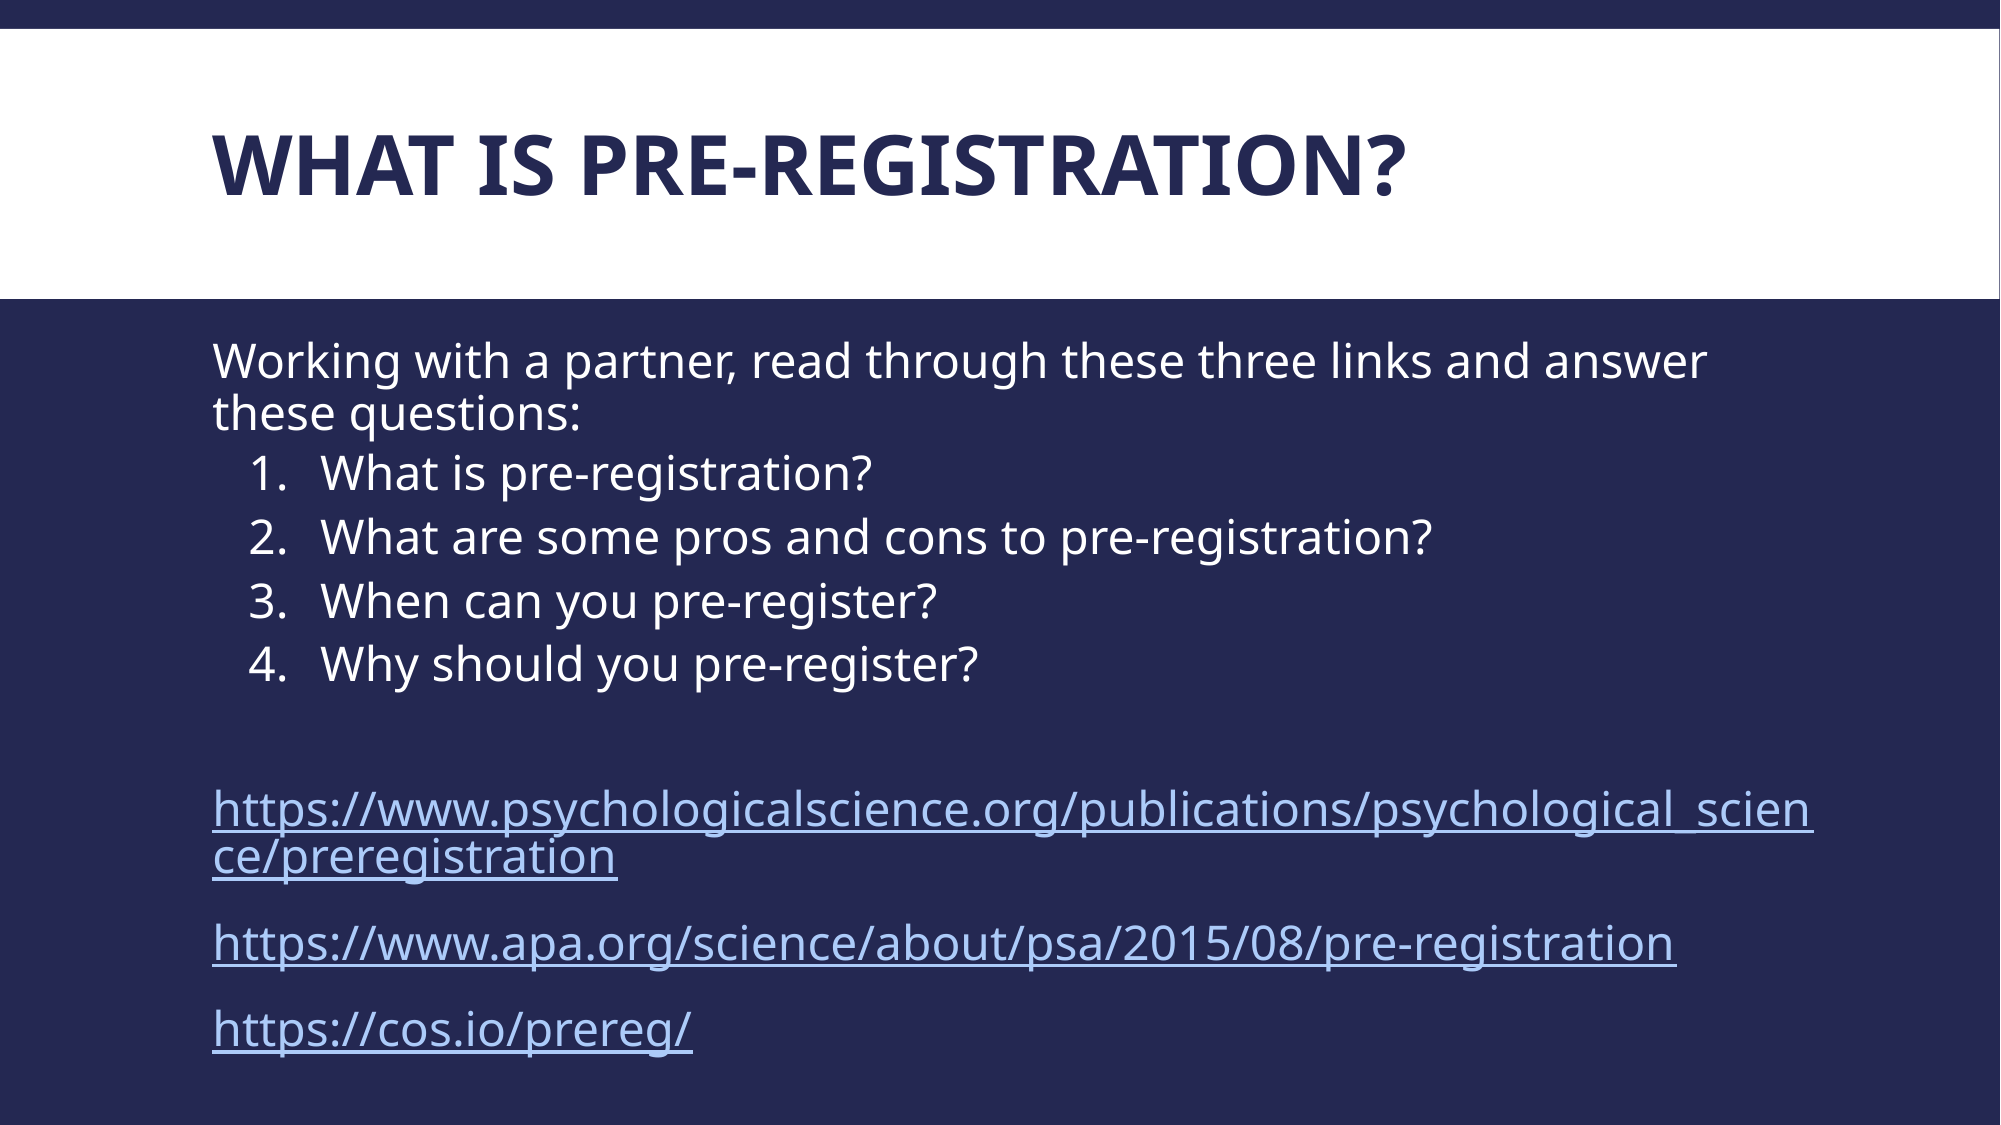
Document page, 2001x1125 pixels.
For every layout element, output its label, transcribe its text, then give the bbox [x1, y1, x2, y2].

title What is Pre-registration? [197, 46, 1803, 295]
list Working with a partner, read through these three links and answer these questions: What is pre-registration? What are some pros and cons to pre-registration? When can you pre-register? Why should you pre-register? https://www.psychologicalscience.org/publications/psychological_science/preregistration https://www.apa.org/science/about/psa/2015/08/pre-registration https://cos.io/prereg/ [197, 329, 1835, 1020]
